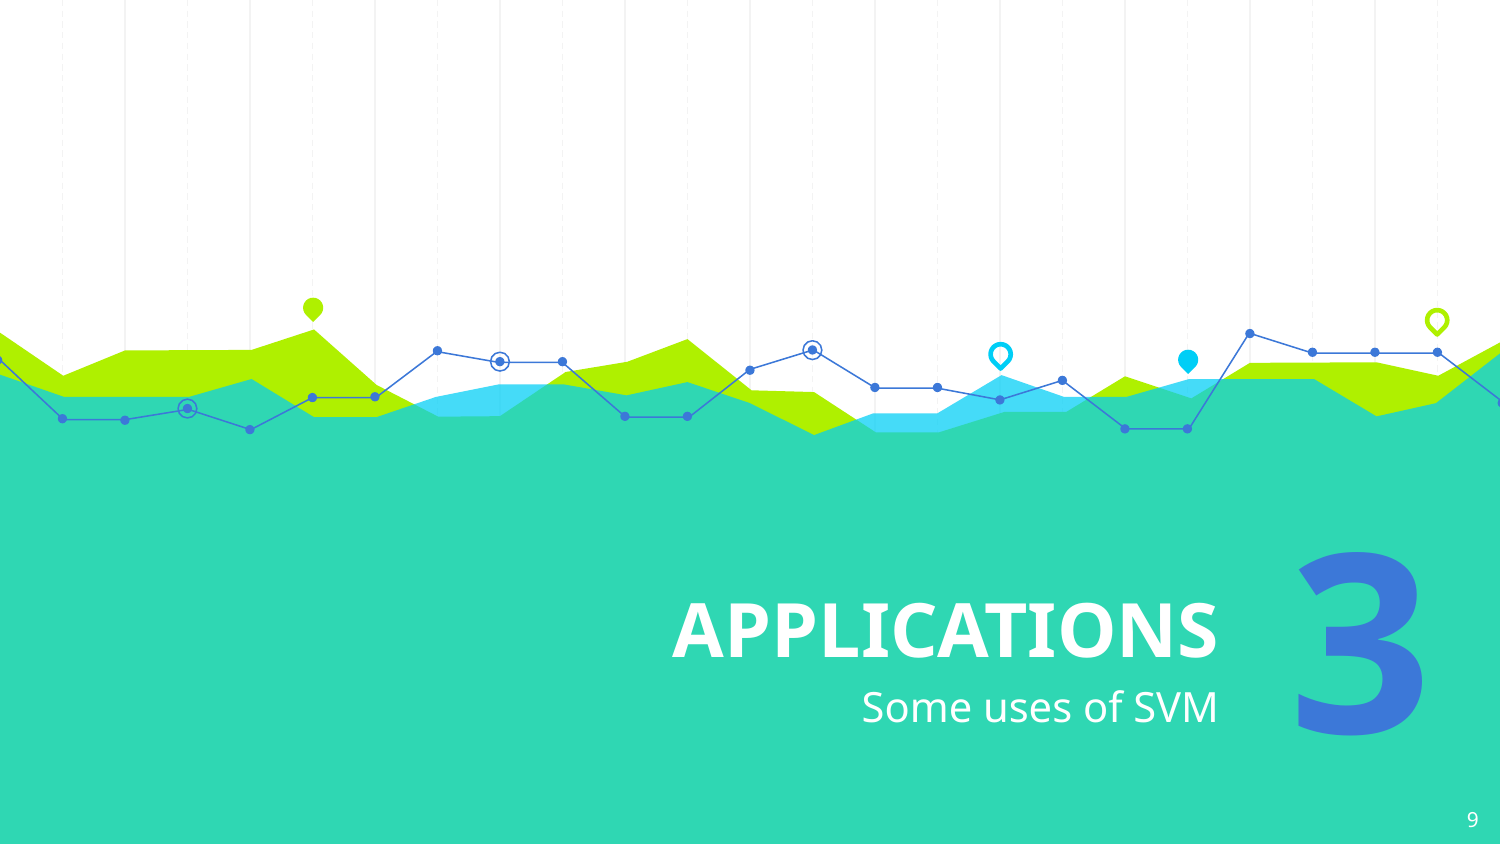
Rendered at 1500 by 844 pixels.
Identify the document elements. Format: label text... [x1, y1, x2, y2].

subtitle Some uses of SVM [378, 665, 1216, 795]
slide_number 9 [1403, 791, 1494, 844]
text_box 3 [1216, 600, 1500, 799]
title APPLICATIONS [378, 497, 1235, 665]
